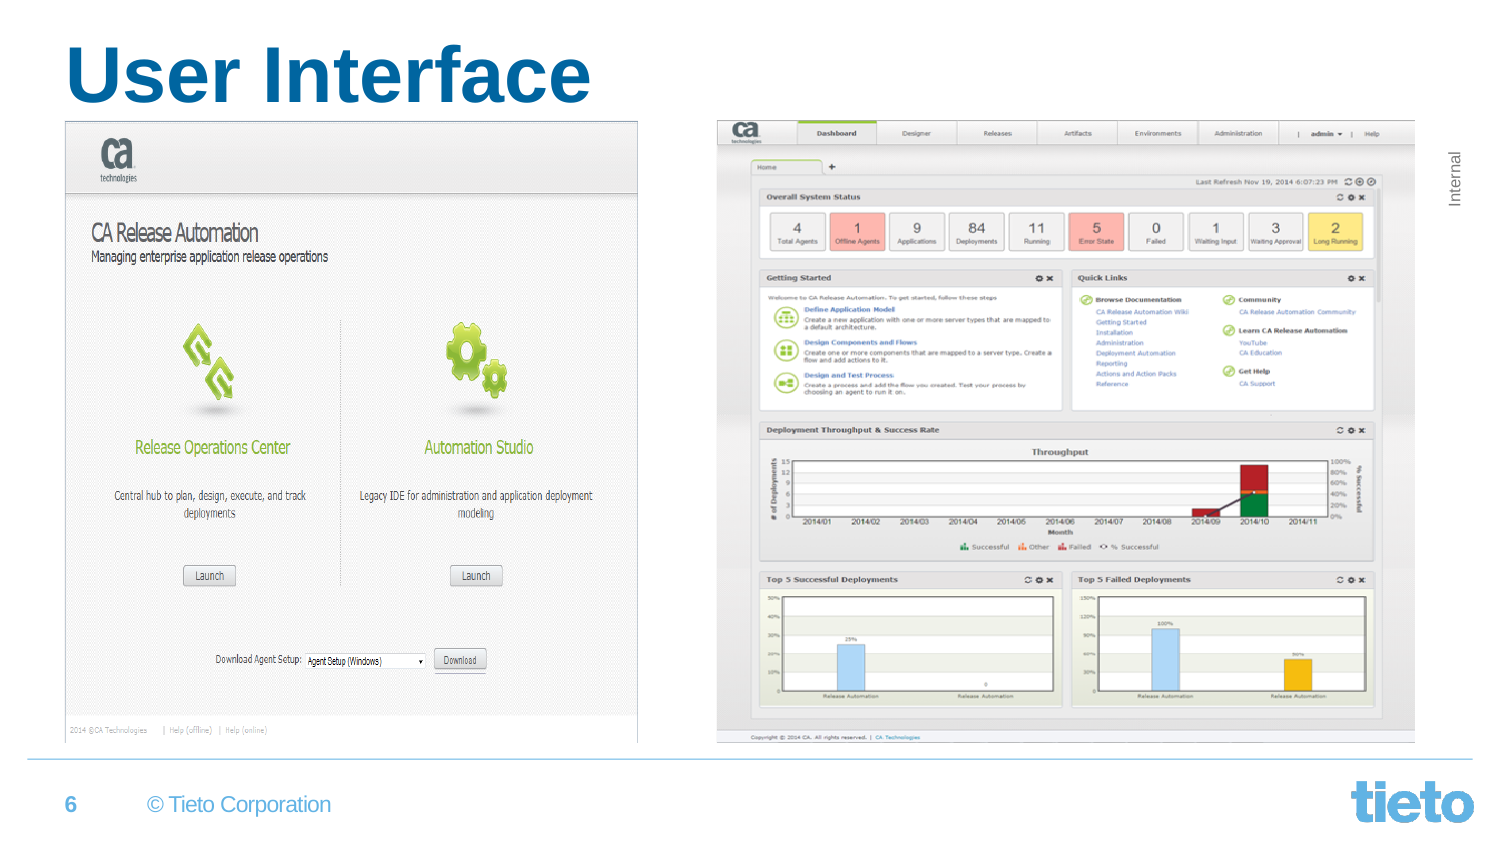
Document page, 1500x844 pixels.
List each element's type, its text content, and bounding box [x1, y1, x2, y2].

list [64, 120, 638, 743]
slide_number 6 [64, 791, 124, 817]
picture [1350, 781, 1475, 823]
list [716, 120, 1416, 743]
title User Interface [64, 23, 1416, 190]
